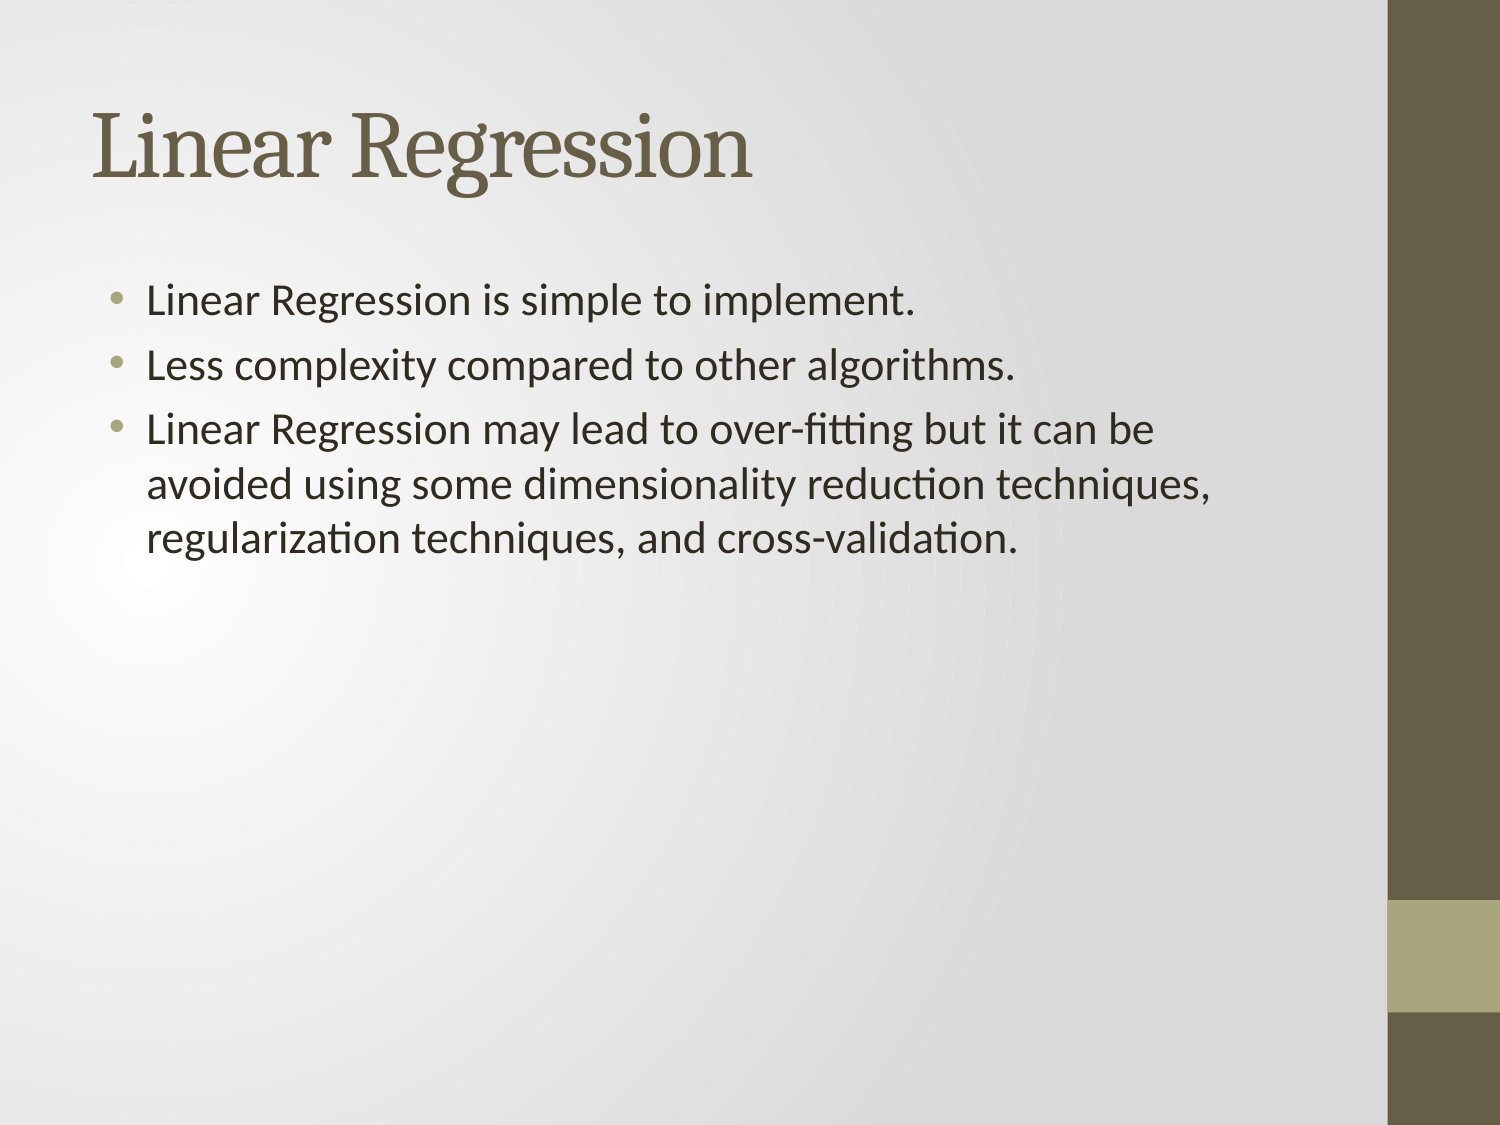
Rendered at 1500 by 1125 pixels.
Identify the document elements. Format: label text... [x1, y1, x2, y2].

title Linear Regression [75, 45, 1325, 233]
list Linear Regression is simple to implement. Less complexity compared to other algorithms. Linear Regression may lead to over-fitting but it can be avoided using some dimensionality reduction techniques, regularization techniques, and cross-validation. [75, 262, 1325, 1050]
